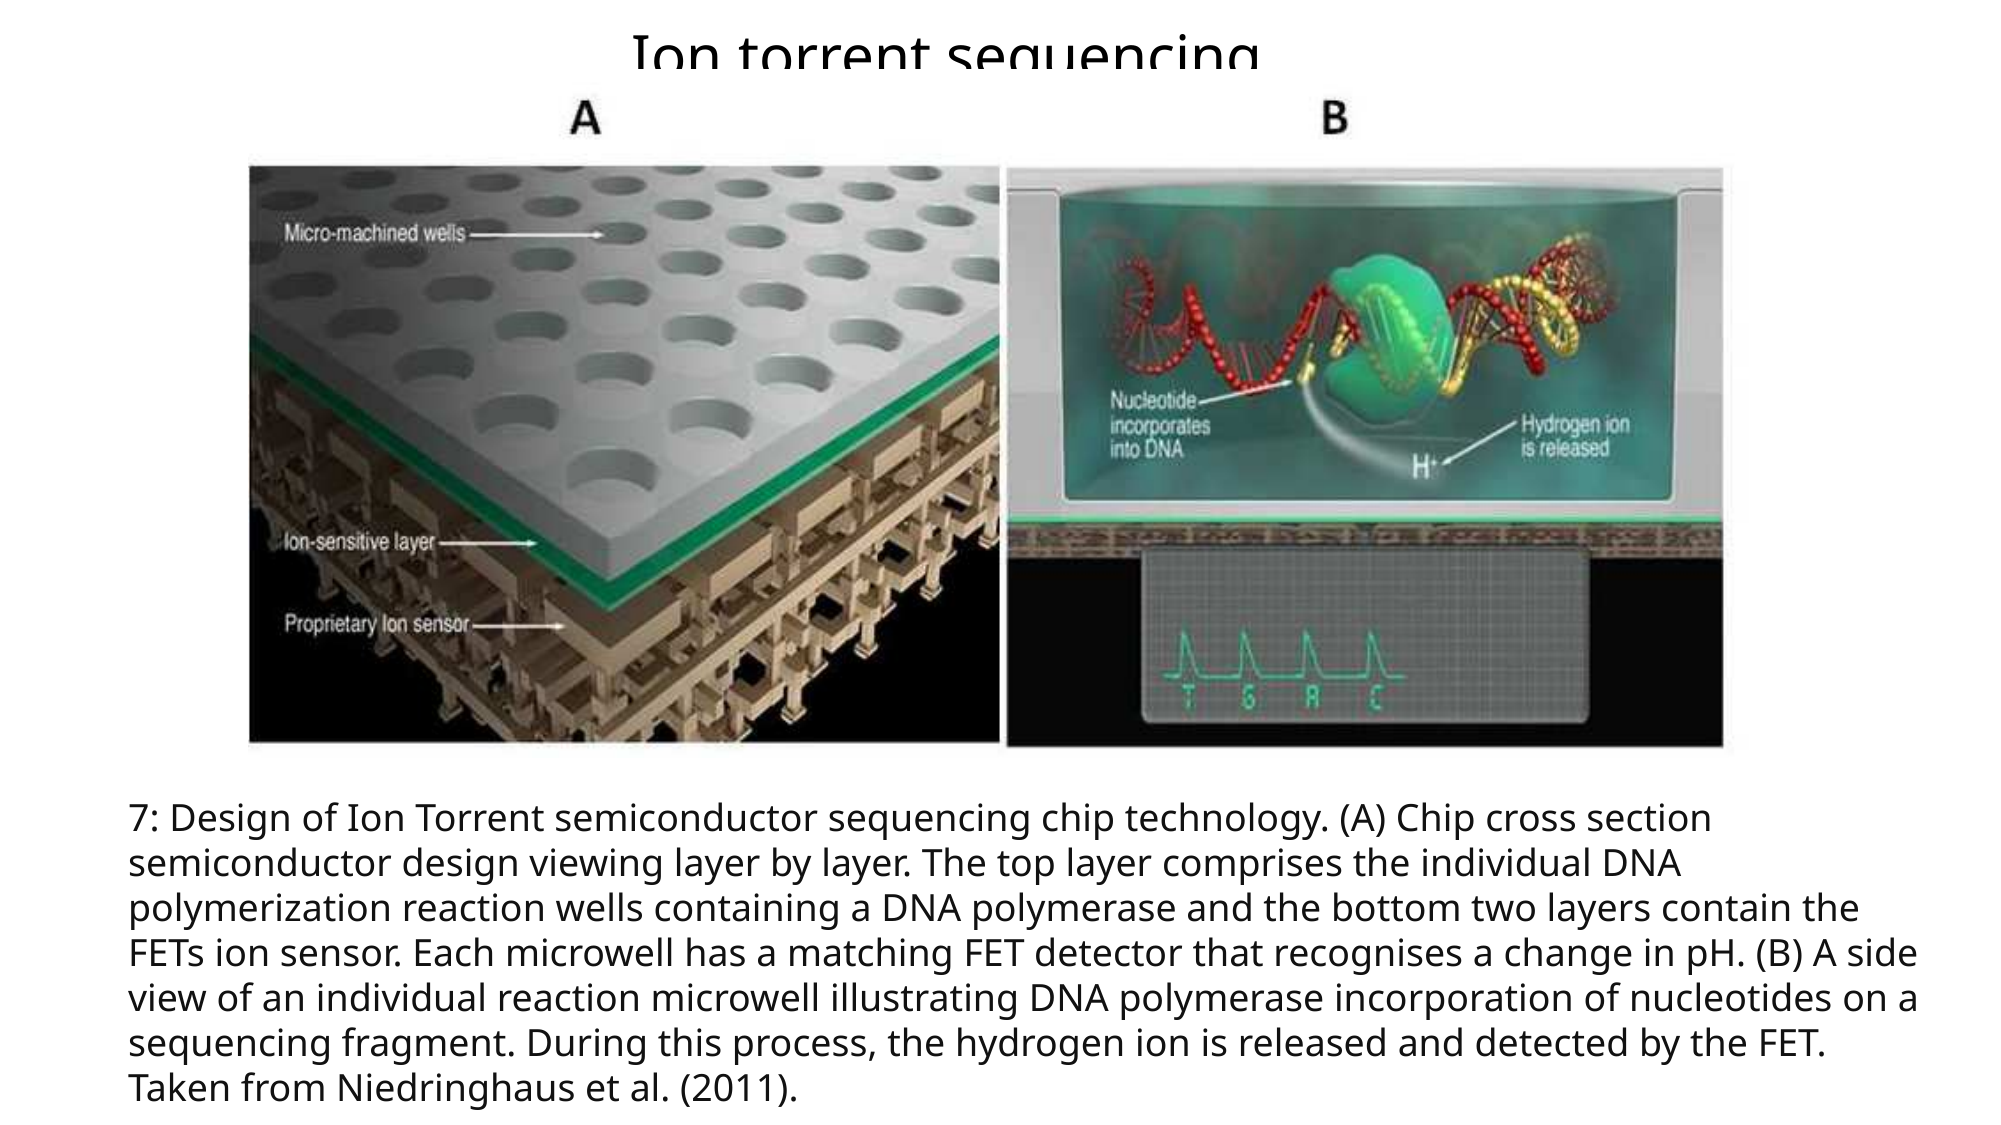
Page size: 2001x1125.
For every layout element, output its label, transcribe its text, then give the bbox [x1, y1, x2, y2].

text_box 7: Design of Ion Torrent semiconductor sequencing chip technology. (A) Chip cross section semiconductor design viewing layer by layer. The top layer comprises the individual DNA polymerization reaction wells containing a DNA polymerase and the bottom two layers contain the FETs ion sensor. Each microwell has a matching FET detector that recognises a change in pH. (B) A side view of an individual reaction microwell illustrating DNA polymerase incorporation of nucleotides on a sequencing fragment. During this process, the hydrogen ion is released and detected by the FET. Taken from Niedringhaus et al. (2011). [113, 786, 1940, 1117]
text_box Ion torrent sequencing [617, 11, 1293, 69]
picture [248, 69, 1752, 758]
